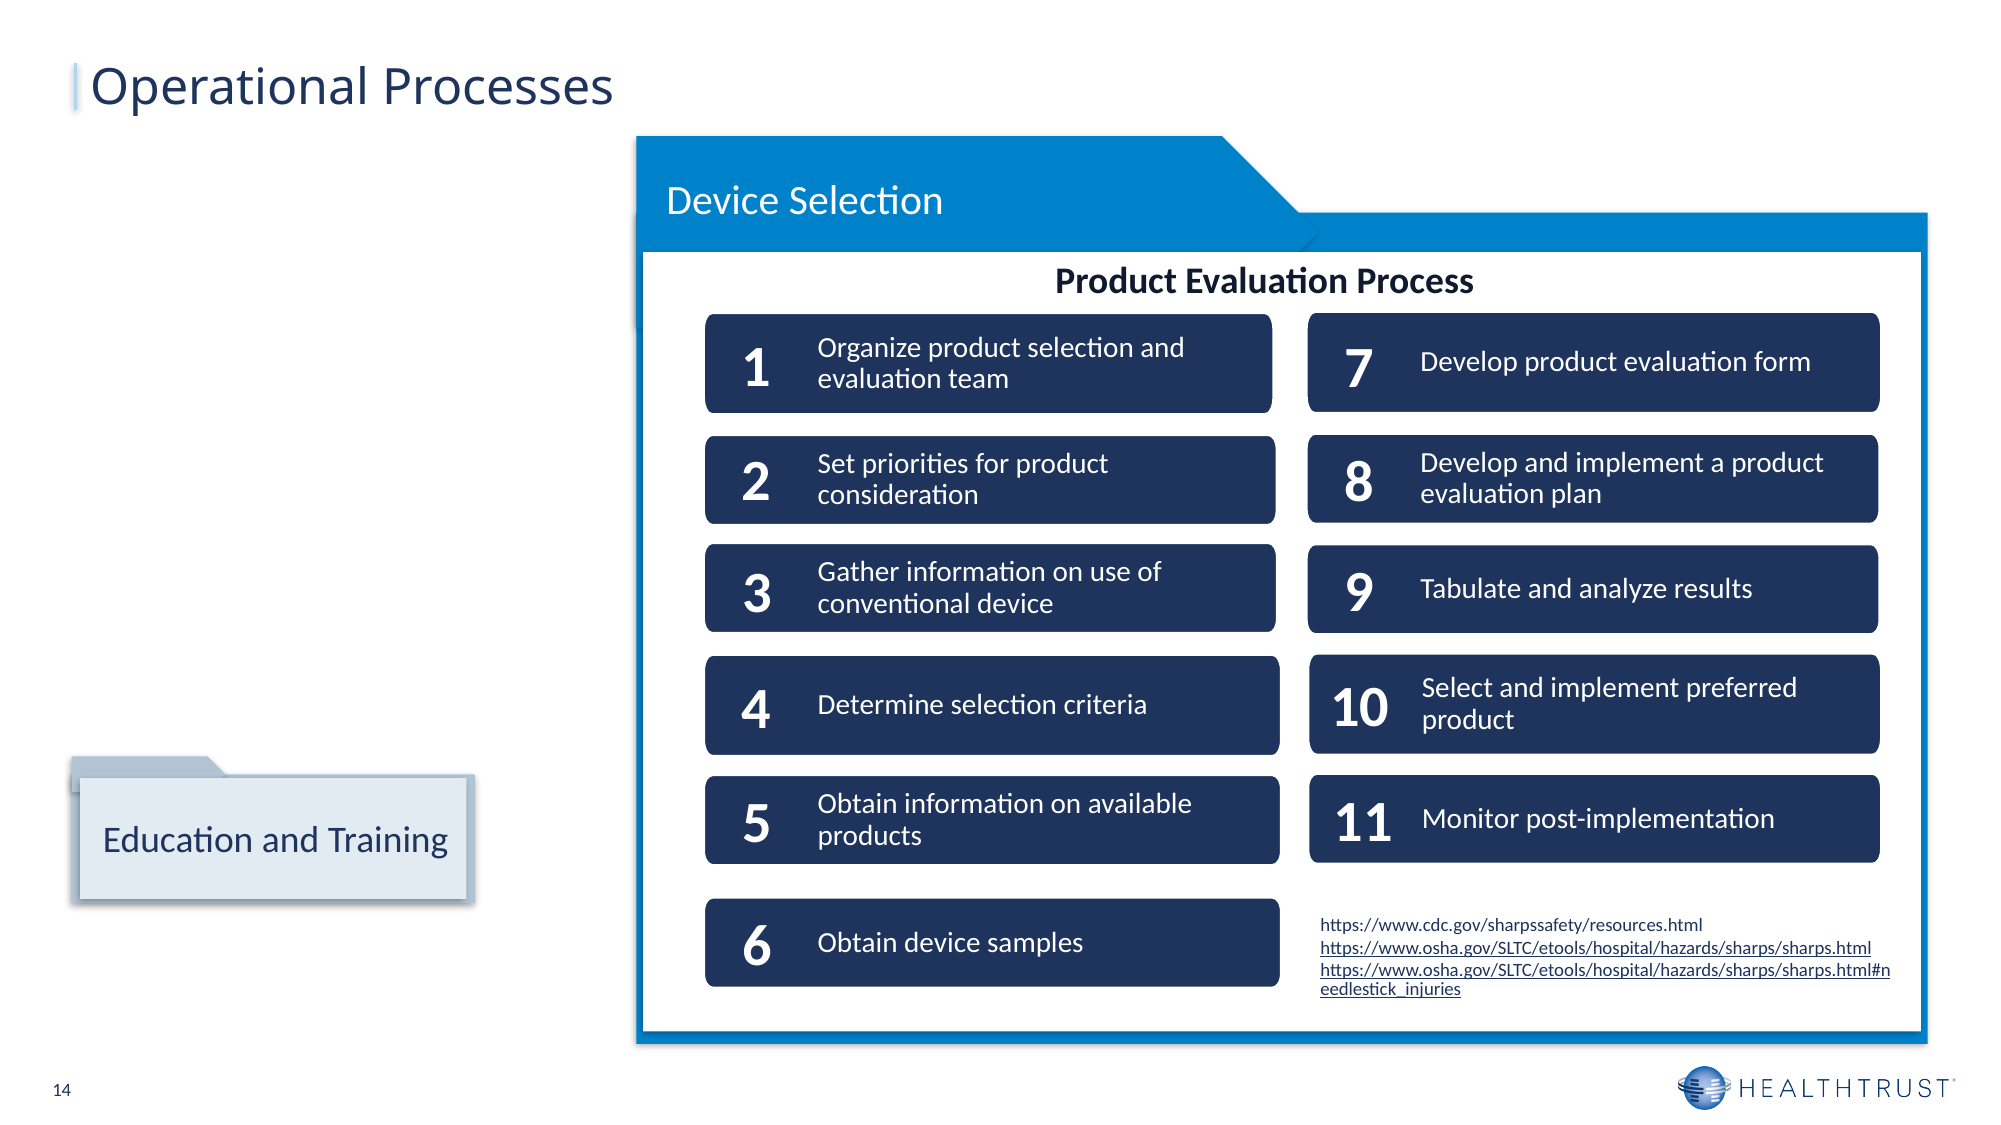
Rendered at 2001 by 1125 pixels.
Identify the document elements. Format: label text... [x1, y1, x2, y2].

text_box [636, 135, 1928, 1045]
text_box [702, 311, 1279, 635]
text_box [702, 653, 1283, 989]
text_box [1305, 310, 1883, 636]
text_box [71, 756, 478, 904]
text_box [1306, 652, 1883, 866]
list Operational Processes [75, 47, 1906, 131]
picture [1678, 1066, 1956, 1110]
